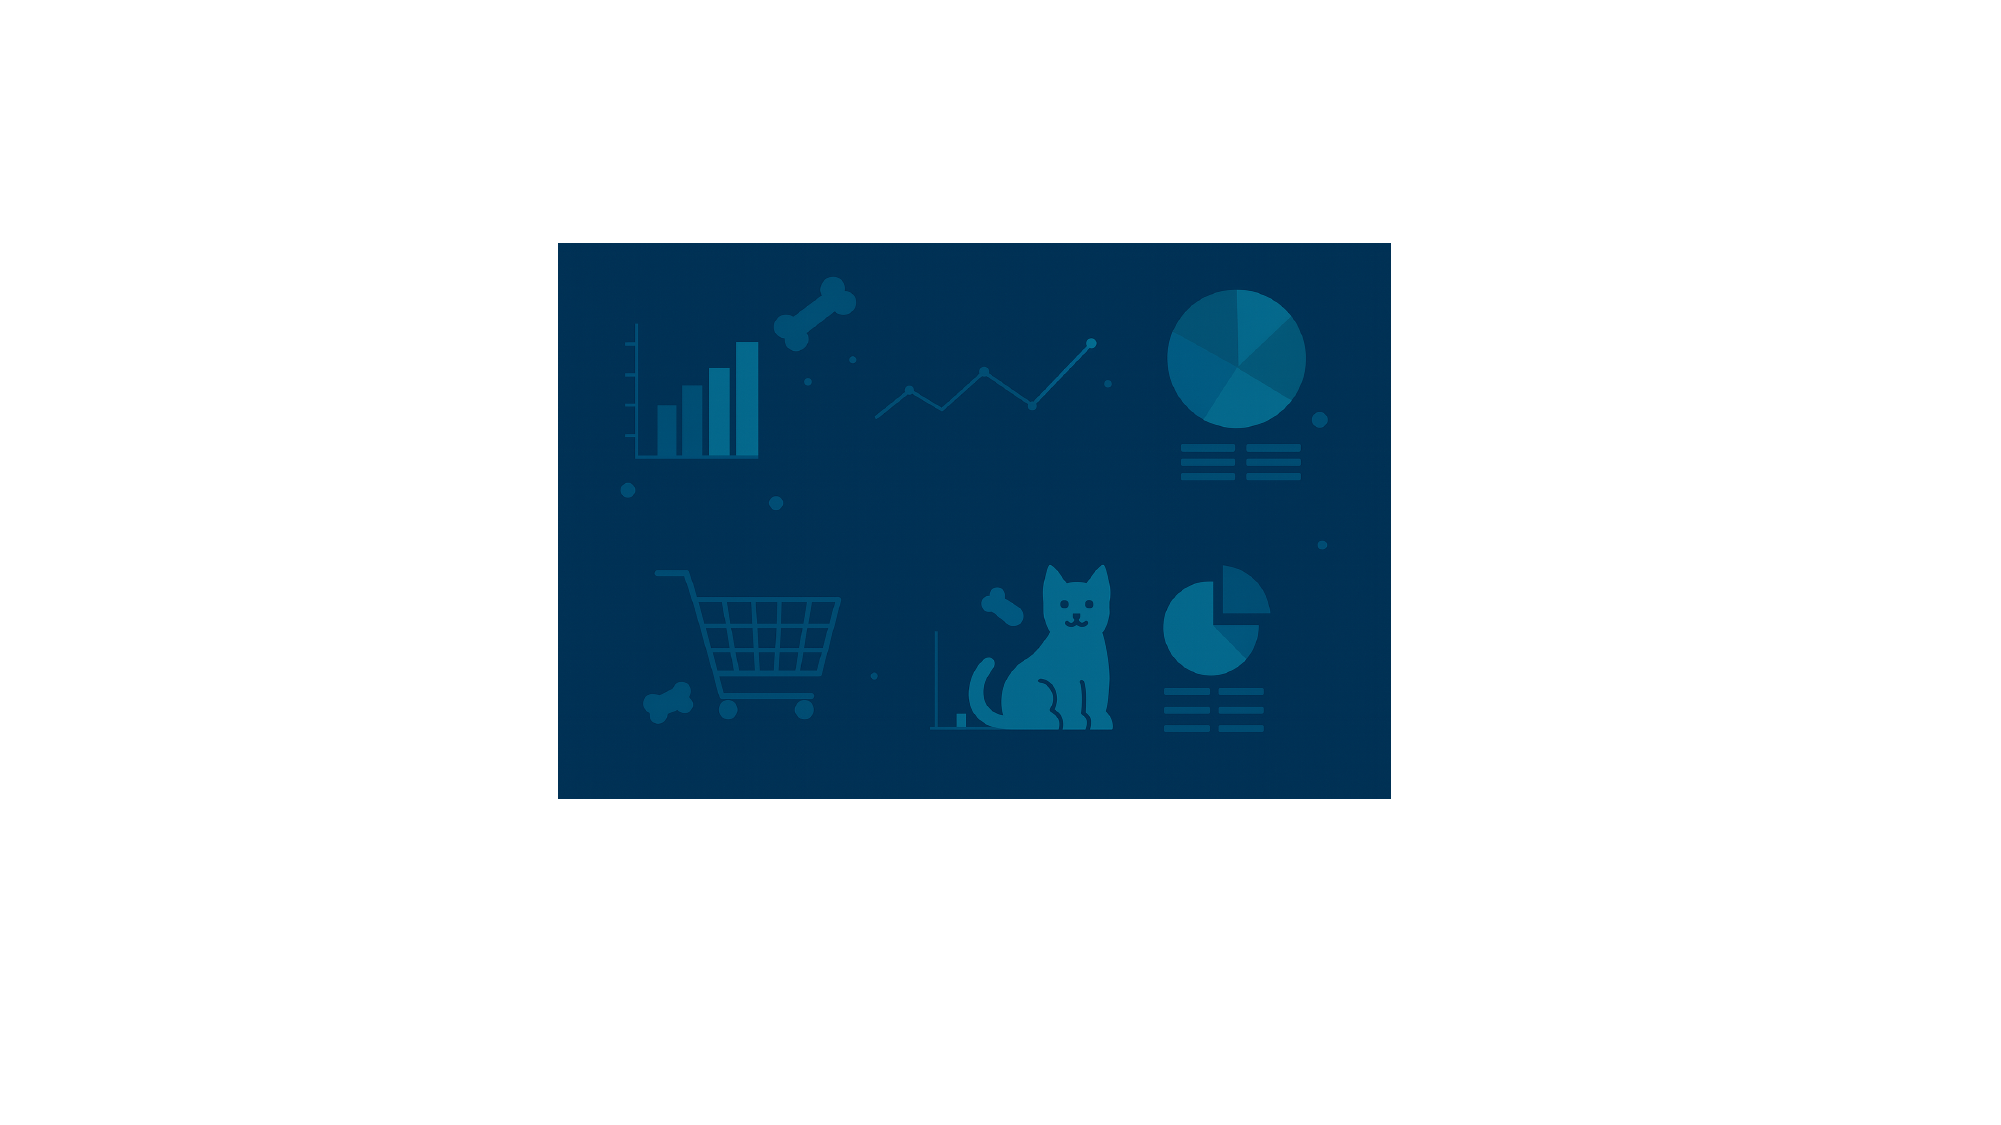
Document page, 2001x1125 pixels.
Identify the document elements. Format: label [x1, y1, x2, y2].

picture [558, 243, 1391, 799]
